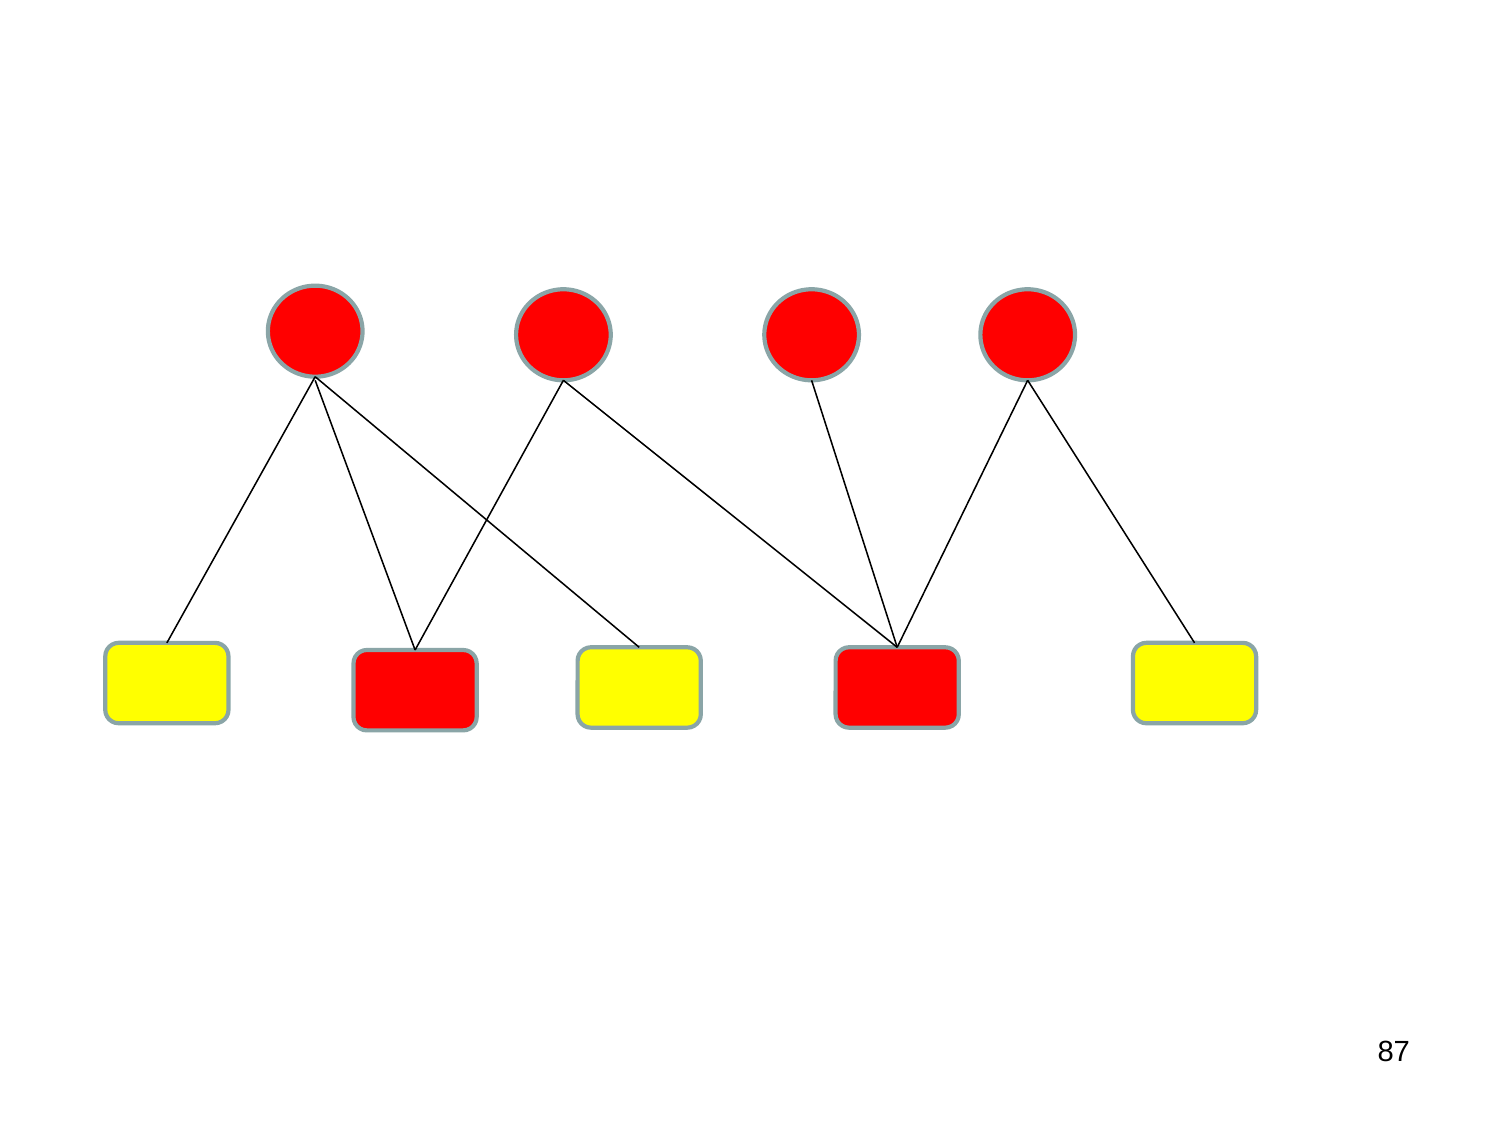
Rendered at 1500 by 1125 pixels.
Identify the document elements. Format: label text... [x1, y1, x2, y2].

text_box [1027, 380, 1195, 644]
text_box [166, 376, 313, 644]
text_box [575, 656, 703, 730]
text_box [103, 640, 231, 726]
slide_number 87 [1074, 1024, 1426, 1103]
text_box [351, 659, 479, 733]
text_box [414, 380, 561, 651]
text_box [897, 380, 1025, 648]
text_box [563, 380, 809, 648]
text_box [811, 380, 895, 648]
text_box [833, 656, 961, 730]
text_box [762, 287, 862, 378]
text_box [1130, 640, 1259, 726]
text_box [265, 283, 365, 375]
text_box [978, 287, 1078, 378]
text_box [513, 287, 613, 375]
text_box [314, 376, 640, 648]
